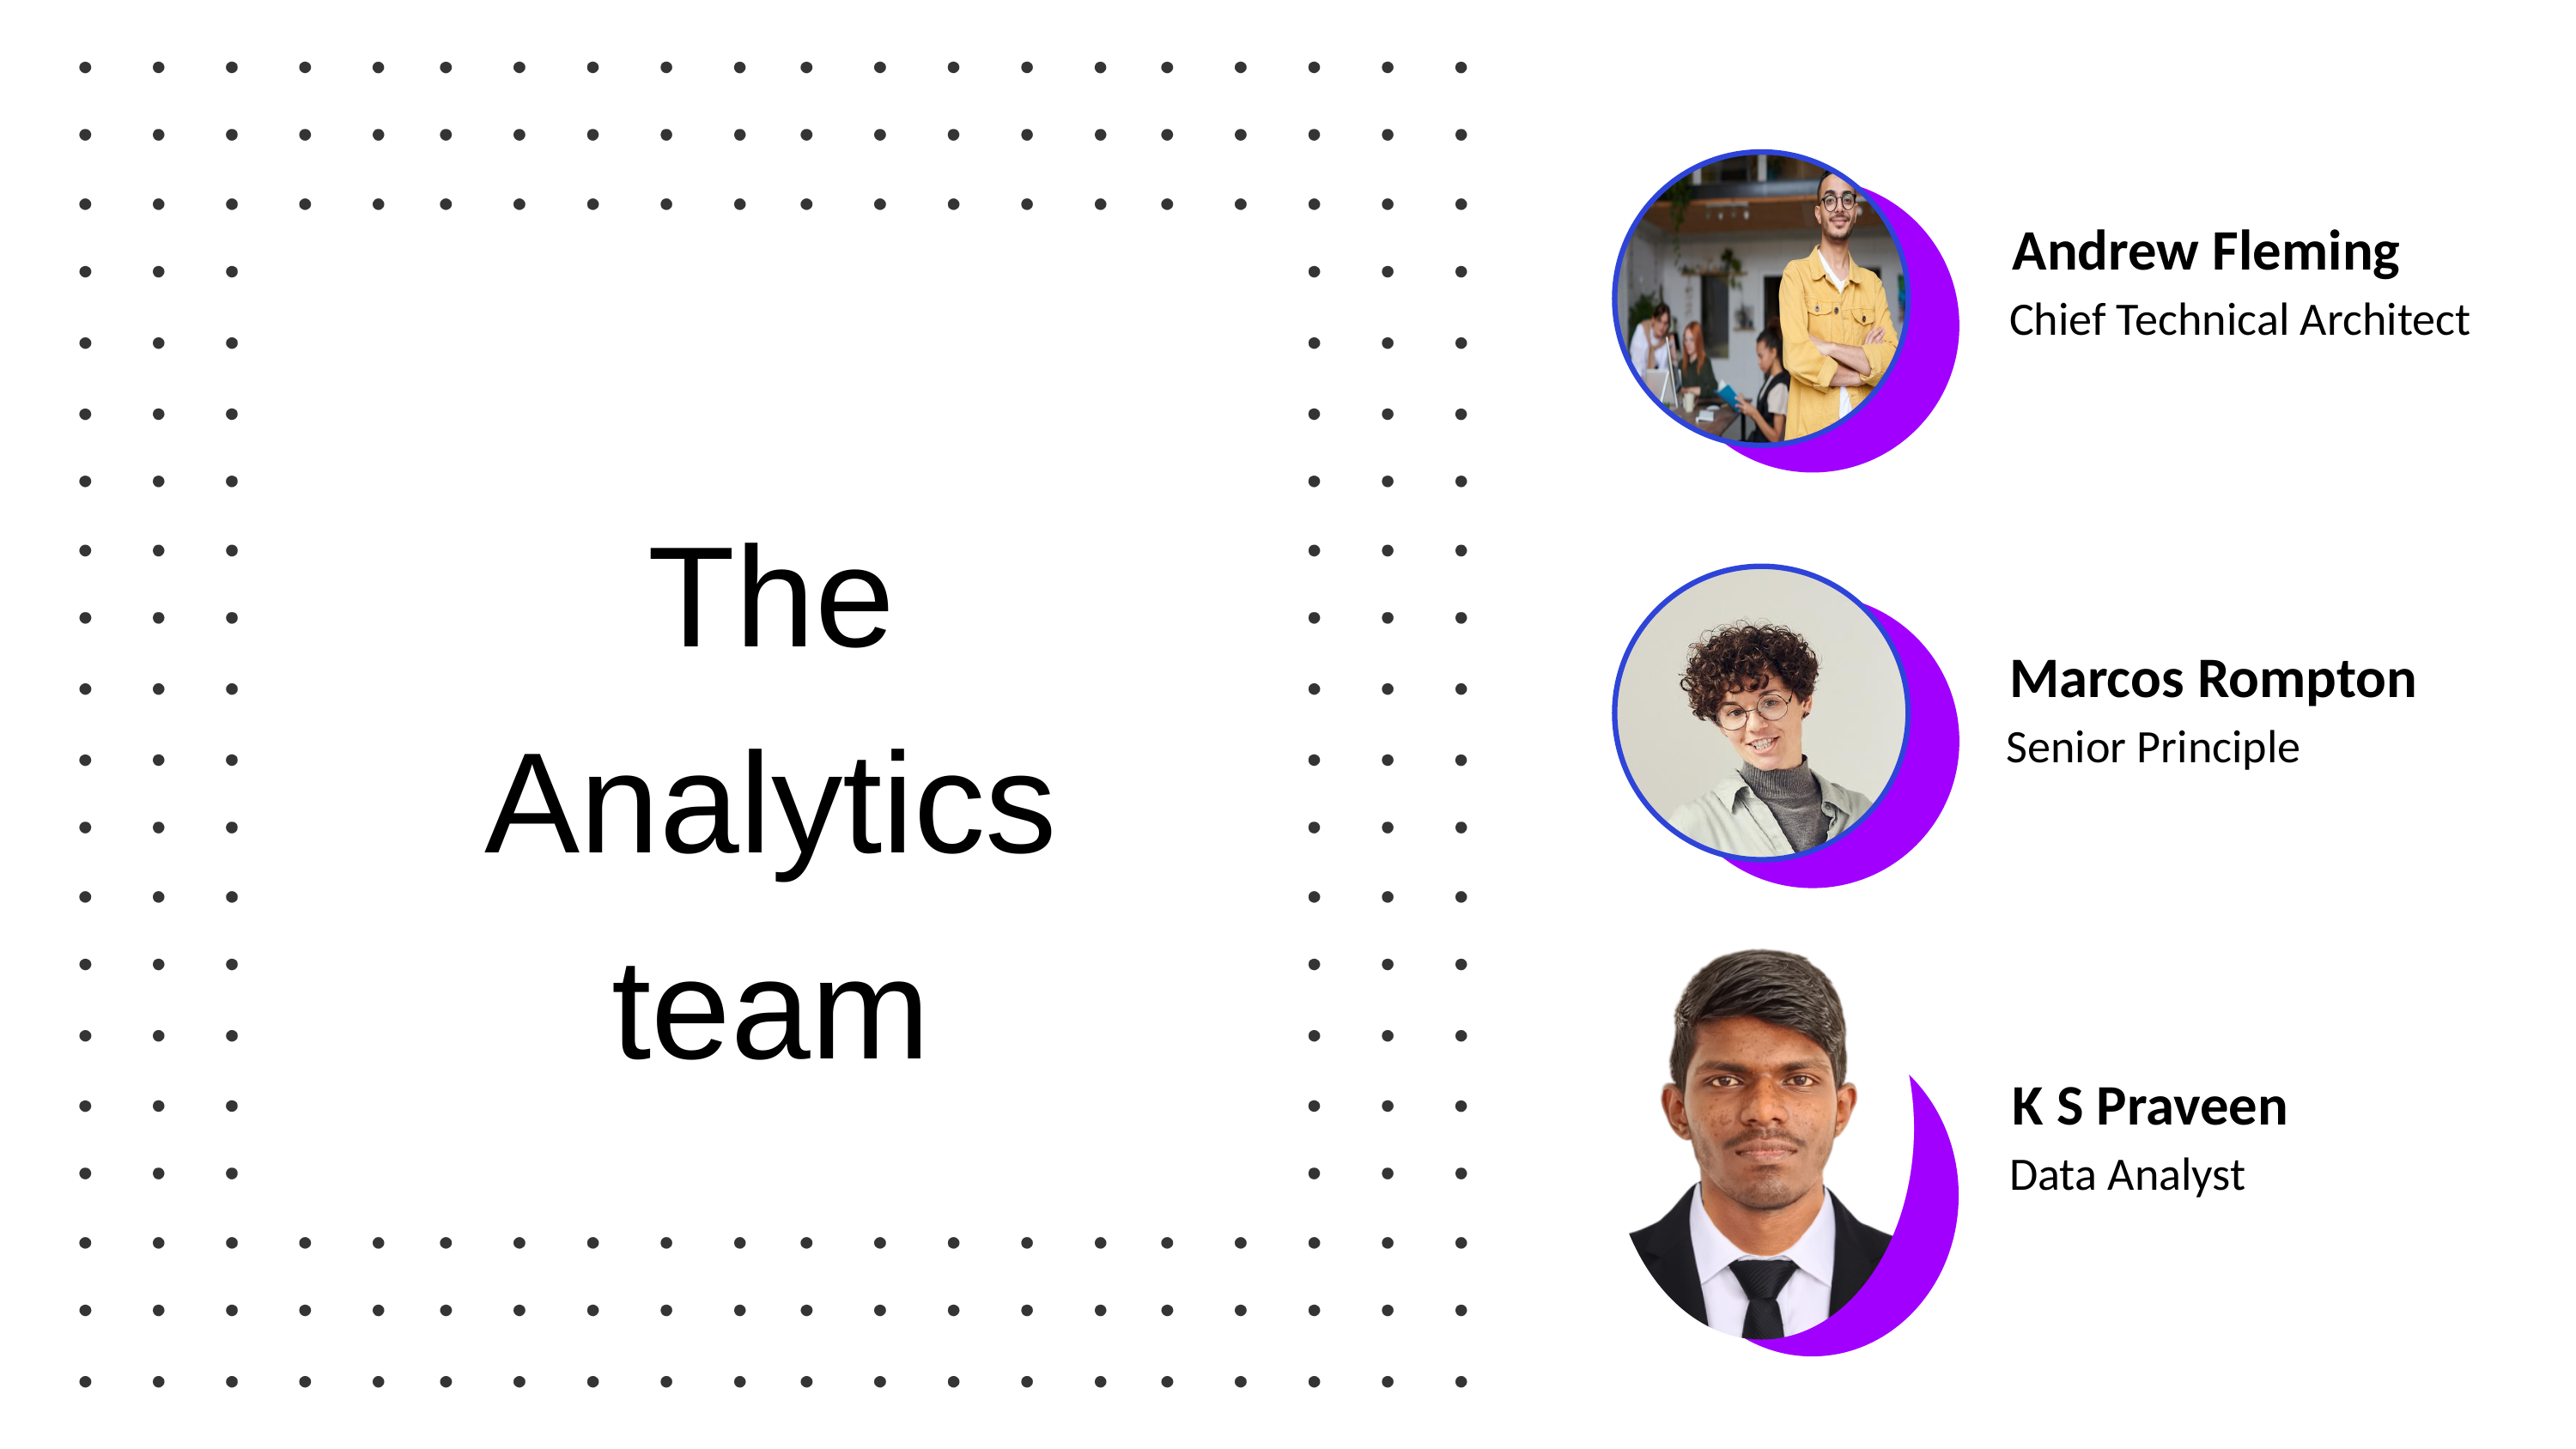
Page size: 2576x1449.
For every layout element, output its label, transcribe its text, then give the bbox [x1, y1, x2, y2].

text_box K S Praveen [1999, 1054, 2482, 1131]
text_box Data Analyst [1996, 1131, 2485, 1212]
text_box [1607, 563, 1916, 863]
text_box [70, 57, 1472, 1392]
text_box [1607, 149, 1916, 449]
text_box Chief Technical Architect [1996, 276, 2576, 358]
text_box [1741, 870, 1885, 888]
text_box [1920, 640, 1959, 842]
text_box [1920, 225, 1959, 426]
picture [1608, 916, 1915, 1340]
text_box [1918, 1084, 1959, 1307]
text_box [1744, 456, 1881, 473]
text_box Senior Principle [1993, 703, 2482, 785]
text_box Marcos Rompton [1996, 627, 2478, 703]
text_box [1759, 1346, 1864, 1357]
text_box Andrew Fleming [1999, 199, 2482, 276]
